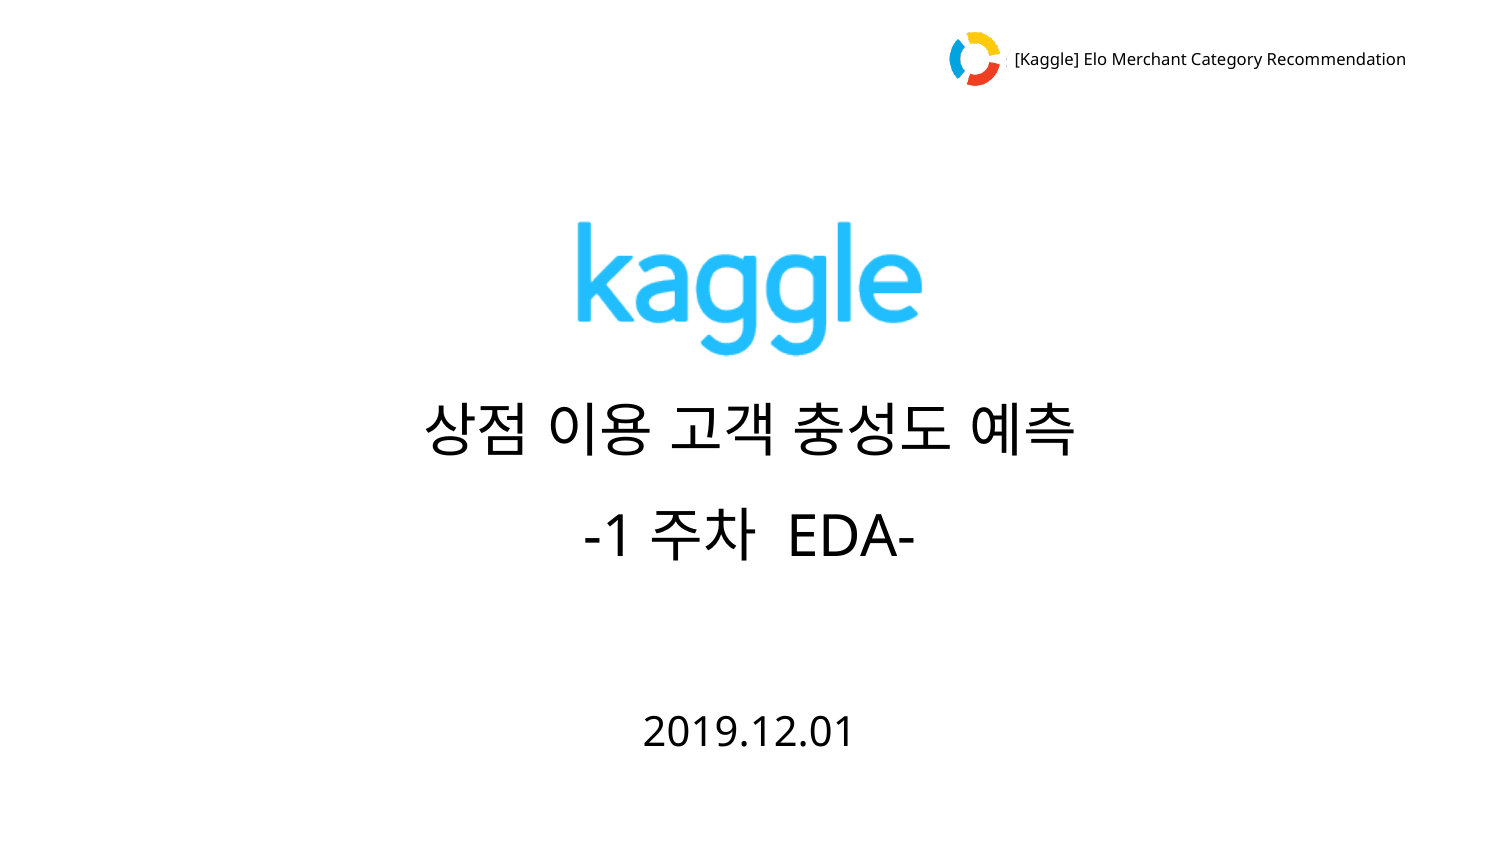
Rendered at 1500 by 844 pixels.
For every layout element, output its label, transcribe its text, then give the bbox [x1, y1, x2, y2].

text_box 상점 이용 고객 충성도 예측 -1주차 EDA- [193, 313, 1307, 612]
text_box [938, 19, 1483, 98]
text_box 2019.12.01 [382, 656, 1118, 778]
picture [562, 221, 938, 357]
